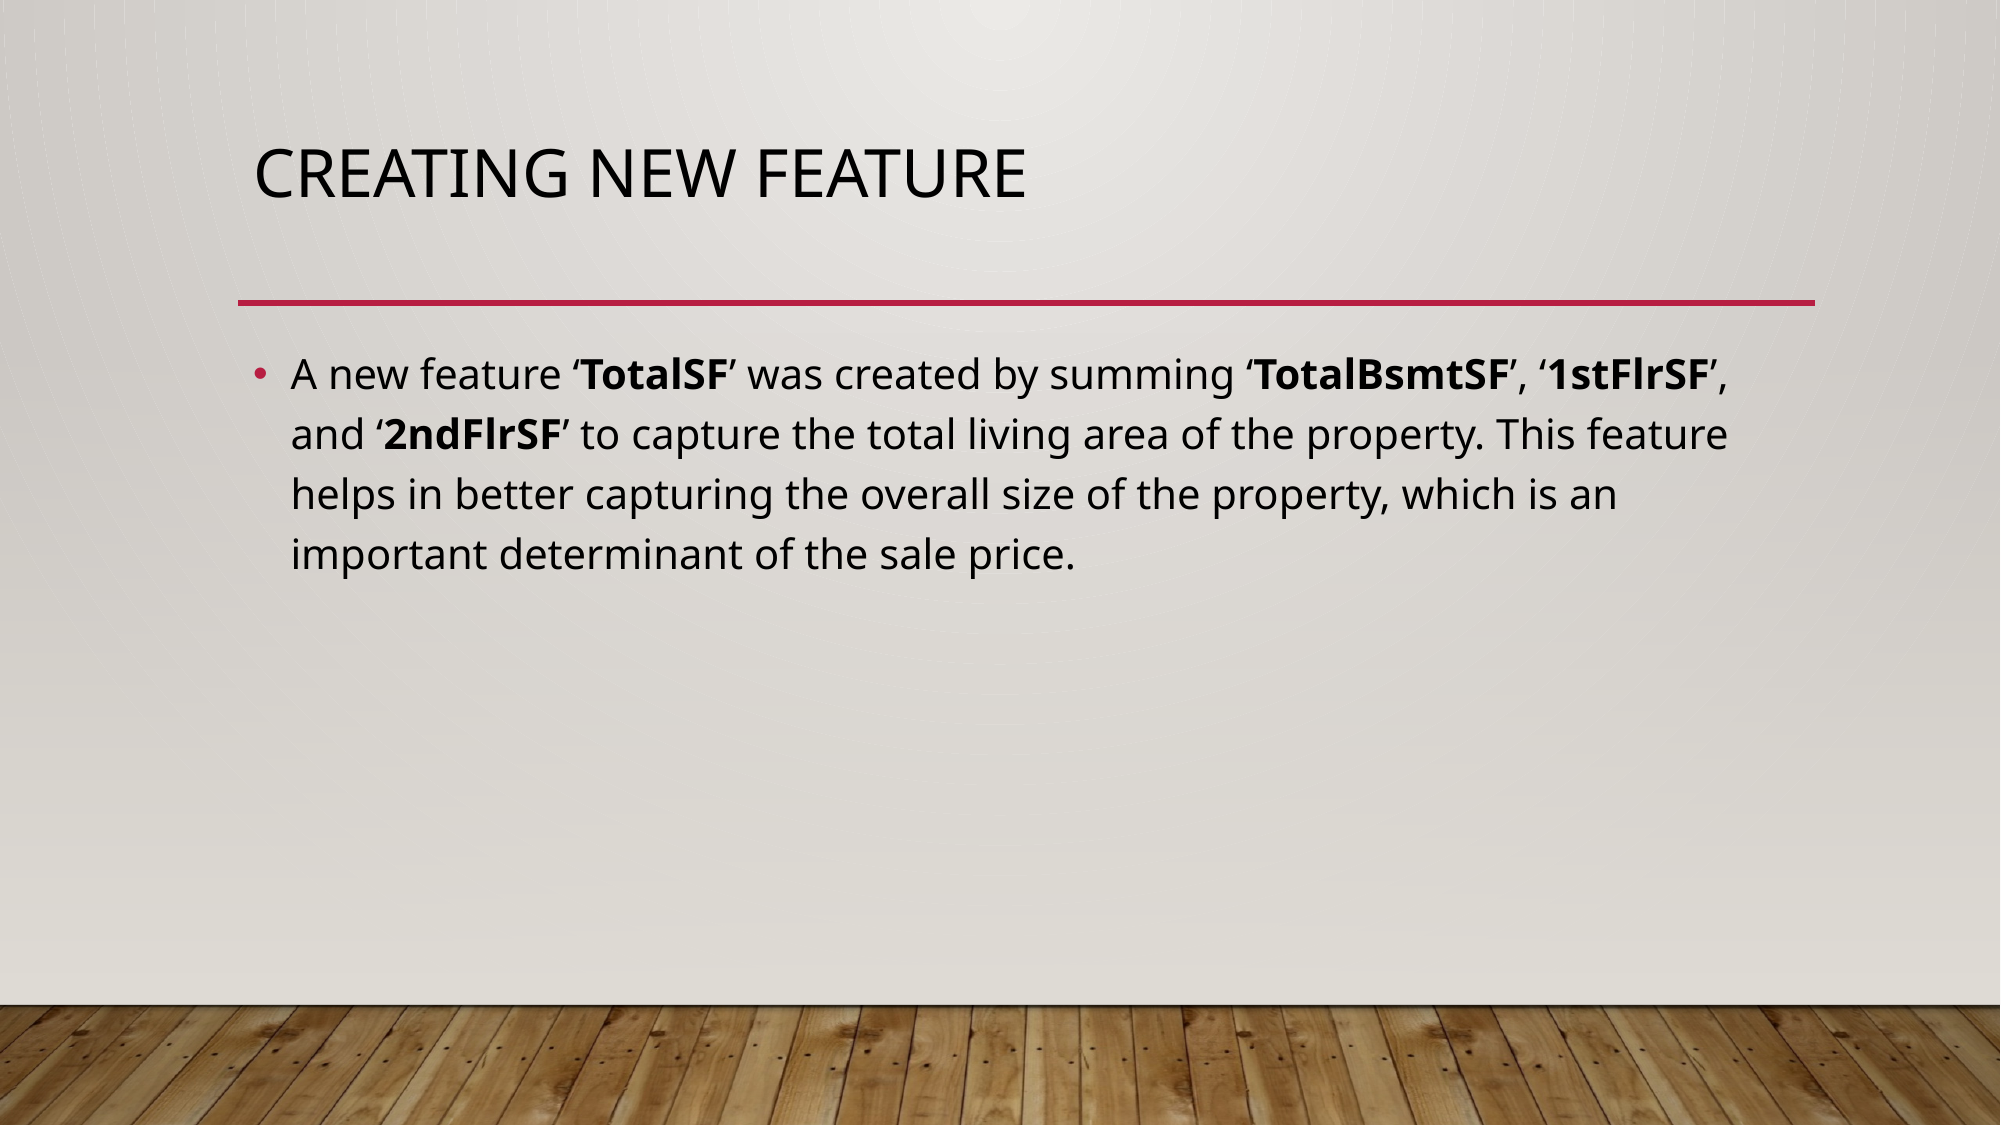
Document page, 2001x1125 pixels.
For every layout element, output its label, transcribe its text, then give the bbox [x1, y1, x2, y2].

list A new feature ‘TotalSF’ was created by summing ‘TotalBsmtSF’, ‘1stFlrSF’, and ‘2ndFlrSF’ to capture the total living area of the property. This feature helps in better capturing the overall size of the property, which is an important determinant of the sale price. [238, 330, 1814, 897]
title Creating New Feature [238, 131, 1814, 305]
picture [0, 1005, 2000, 1125]
